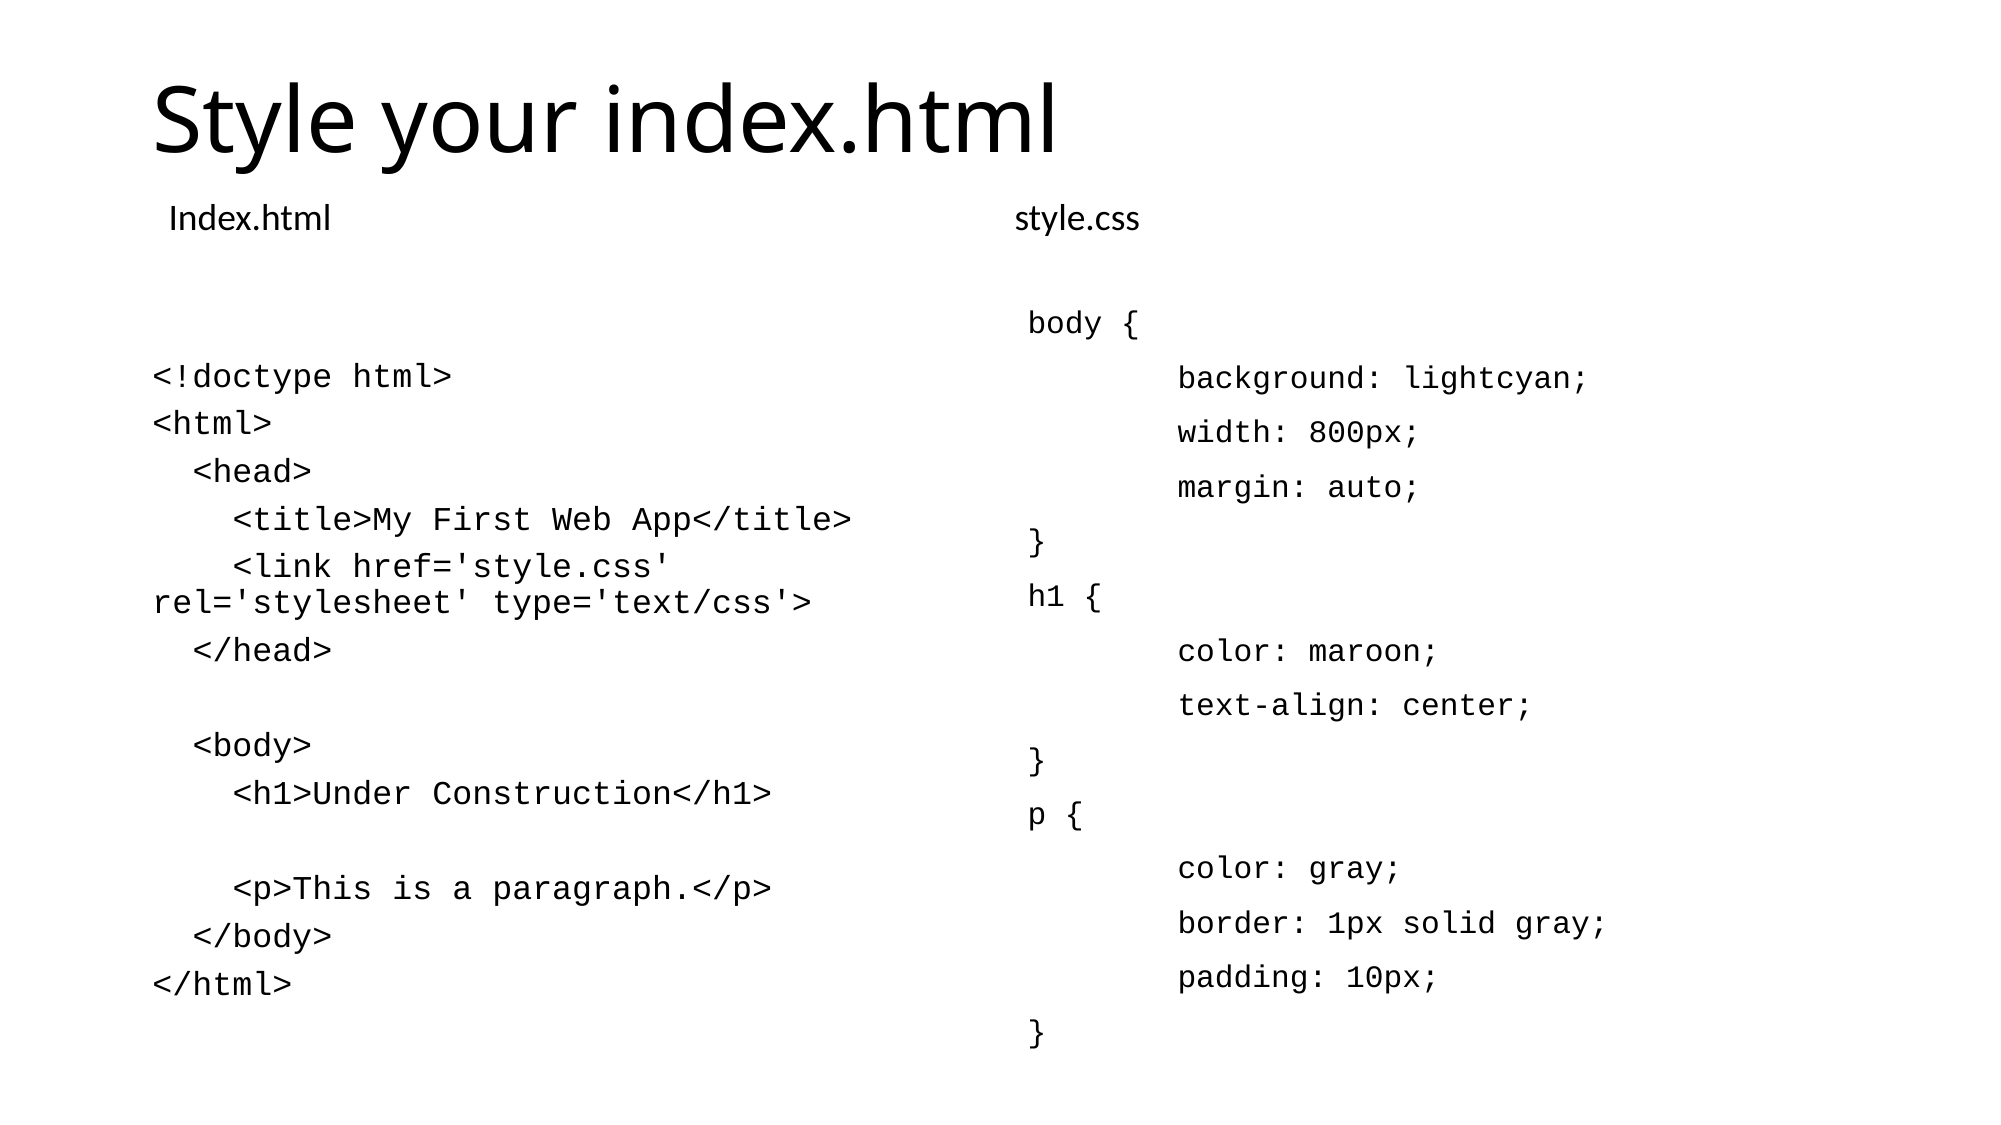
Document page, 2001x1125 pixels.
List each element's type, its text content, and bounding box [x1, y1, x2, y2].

text_box Index.html [153, 185, 347, 246]
list <!doctype html> <html> <head> <title>My First Web App</title> <link href='style.css' rel='stylesheet' type='text/css'> </head> <body> <h1>Under Construction</h1> <p>This is a paragraph.</p> </body> </html> [137, 299, 988, 1014]
title Style your index.html [137, 59, 1863, 186]
text_box style.css [999, 185, 1498, 246]
list body { background: lightcyan; width: 800px; margin: auto; } h1 { color: maroon; text-align: center; } p { color: gray; border: 1px solid gray; padding: 10px; } [1012, 299, 1863, 1081]
